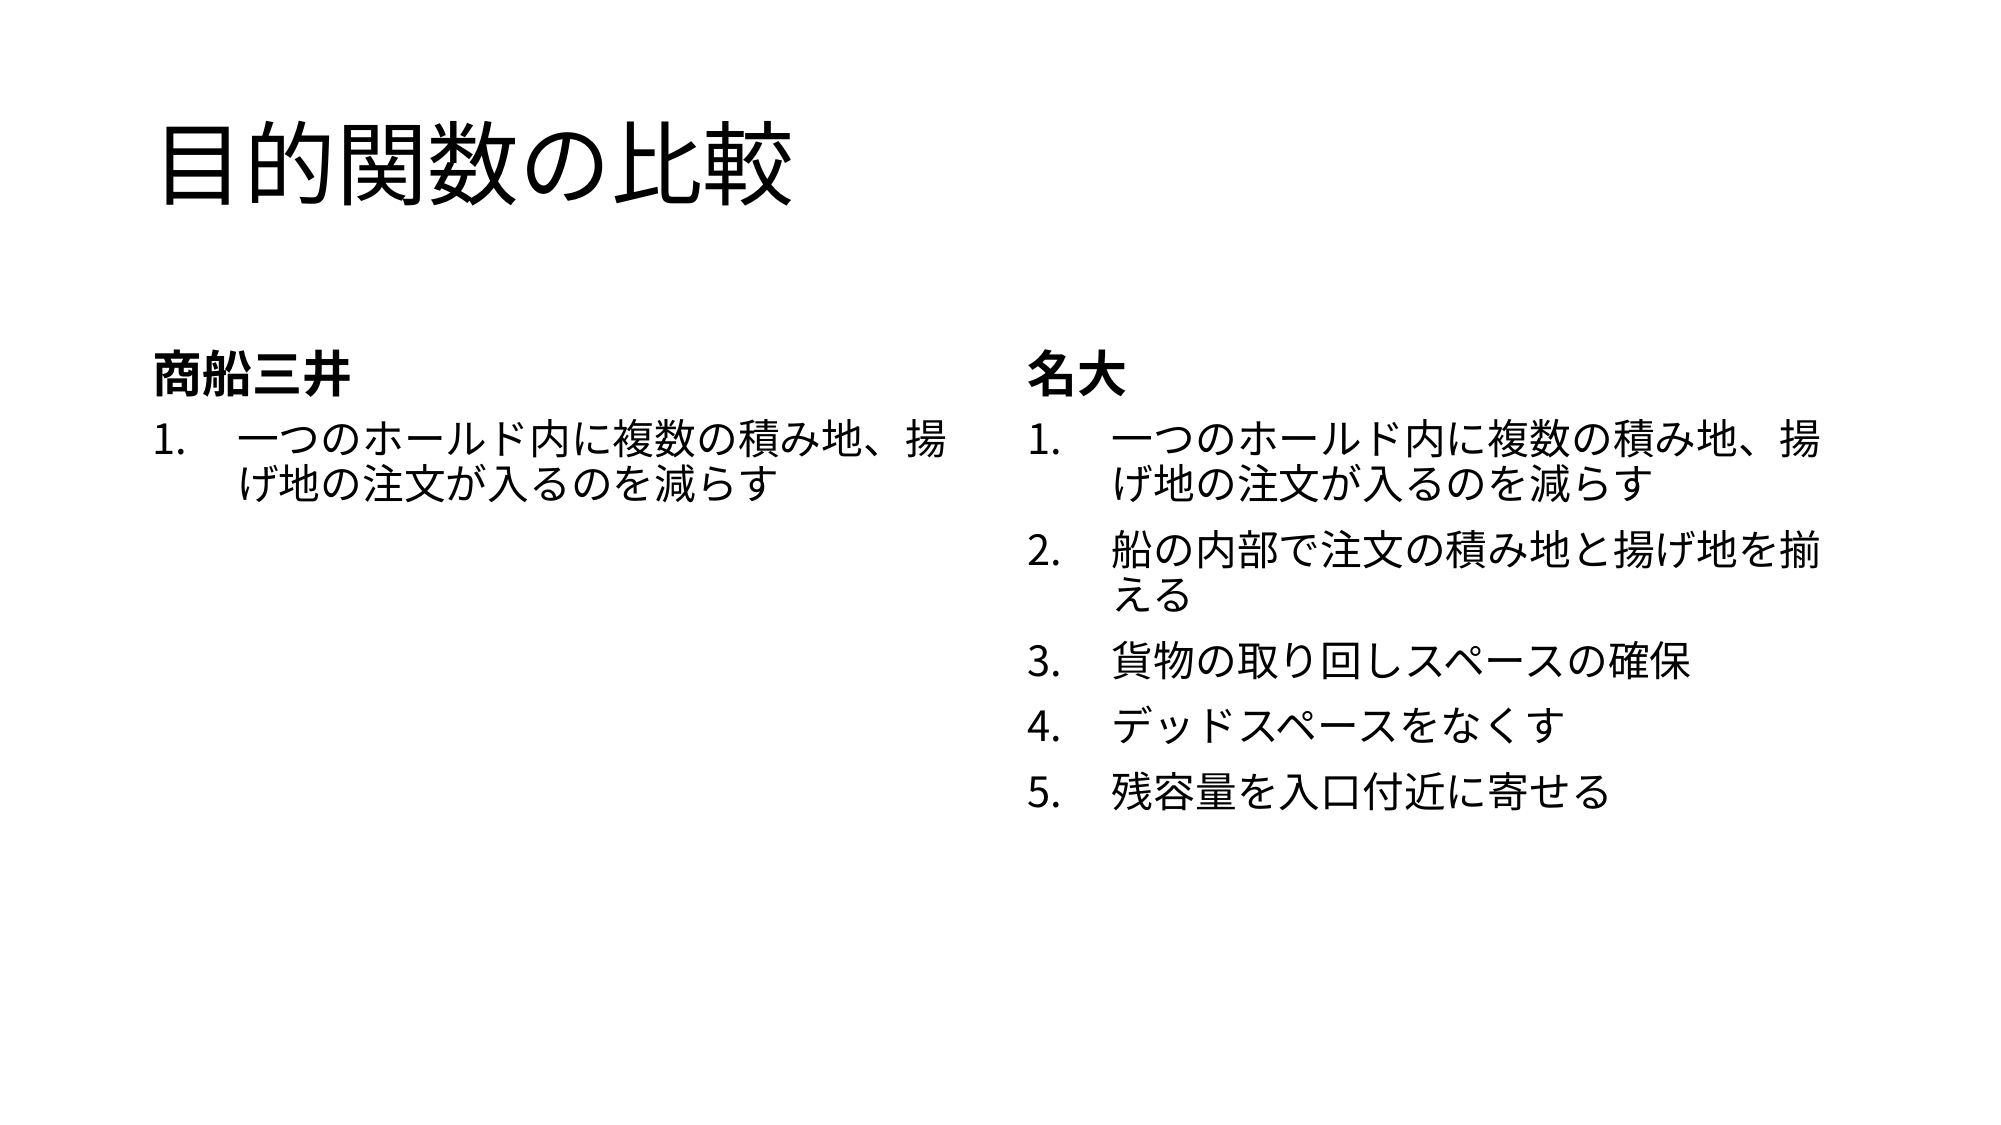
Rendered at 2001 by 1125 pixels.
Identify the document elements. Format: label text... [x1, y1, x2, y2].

list 一つのホールド内に複数の積み地、揚げ地の注文が入るのを減らす [137, 410, 984, 1016]
list 商船三井 [137, 275, 984, 410]
list 一つのホールド内に複数の積み地、揚げ地の注文が入るのを減らす 船の内部で注文の積み地と揚げ地を揃える 貨物の取り回しスペースの確保 デッドスペースをなくす 残容量を入口付近に寄せる [1012, 410, 1863, 1016]
list 名大 [1012, 275, 1863, 410]
title 目的関数の比較 [137, 59, 1863, 278]
